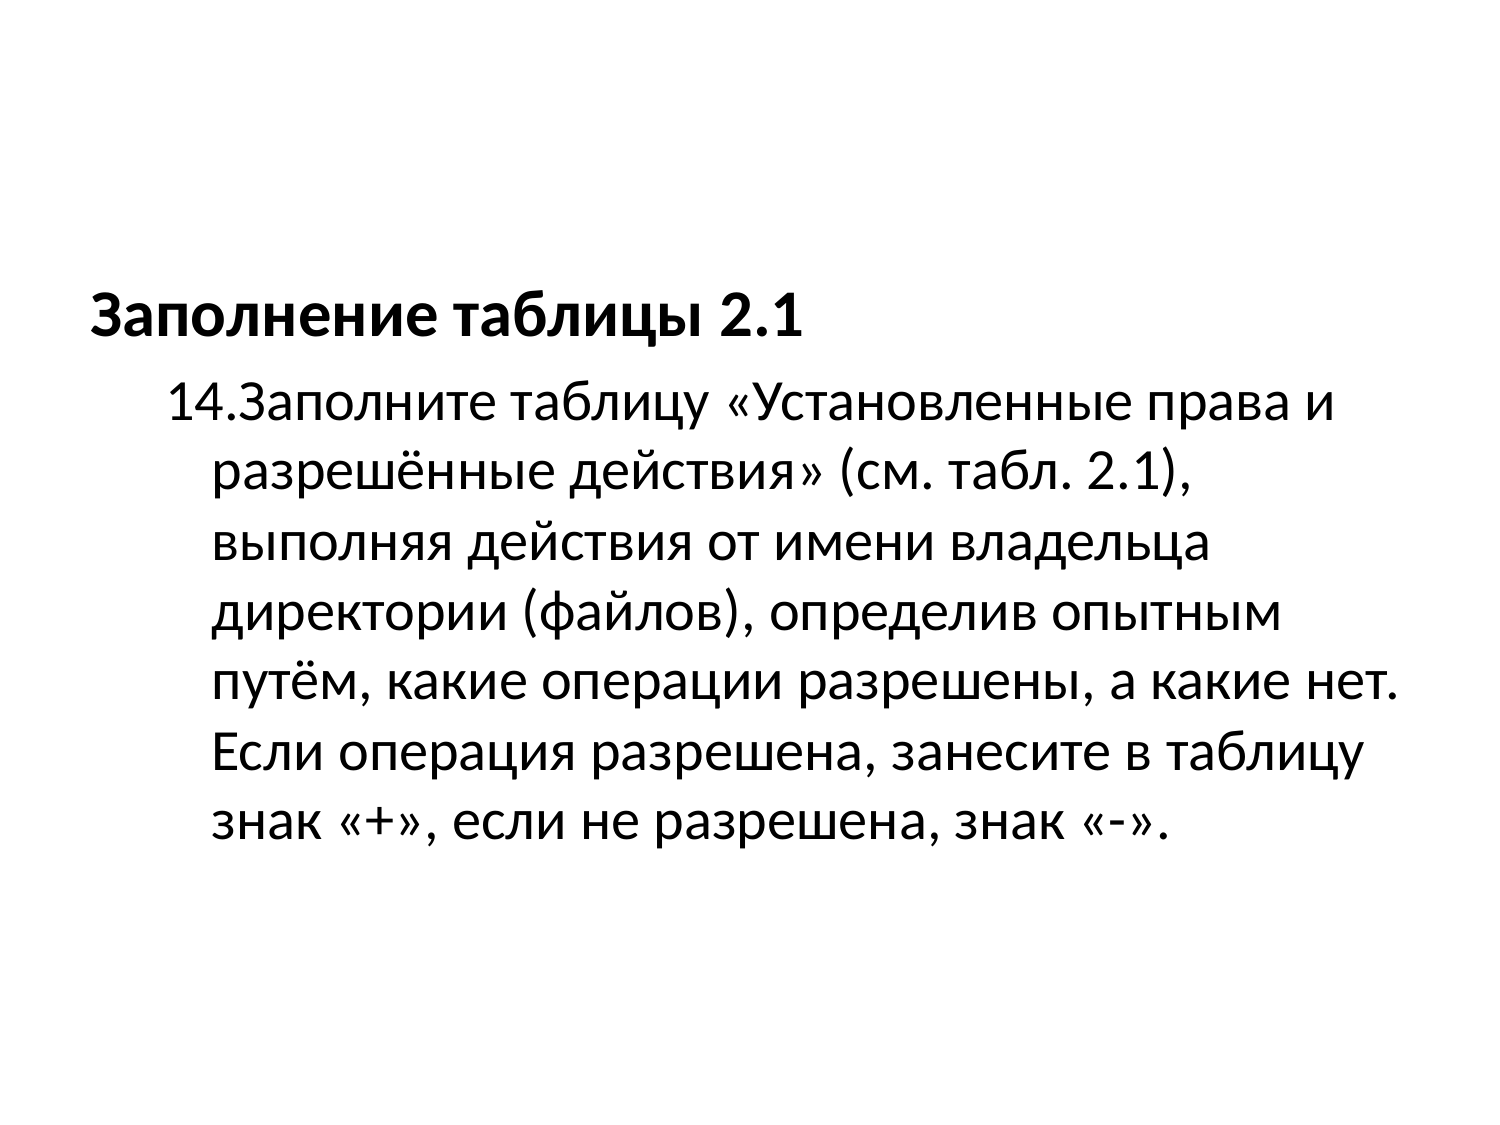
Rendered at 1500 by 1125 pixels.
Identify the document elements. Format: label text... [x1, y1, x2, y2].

list Заполнение таблицы 2.1 Заполните таблицу «Установленные права и разрешённые действия» (см. табл. 2.1), выполняя действия от имени владельца директории (файлов), определив опытным путём, какие операции разрешены, а какие нет. Если операция разрешена, занесите в таблицу знак «+», если не разрешена, знак «-». [75, 262, 1425, 1005]
